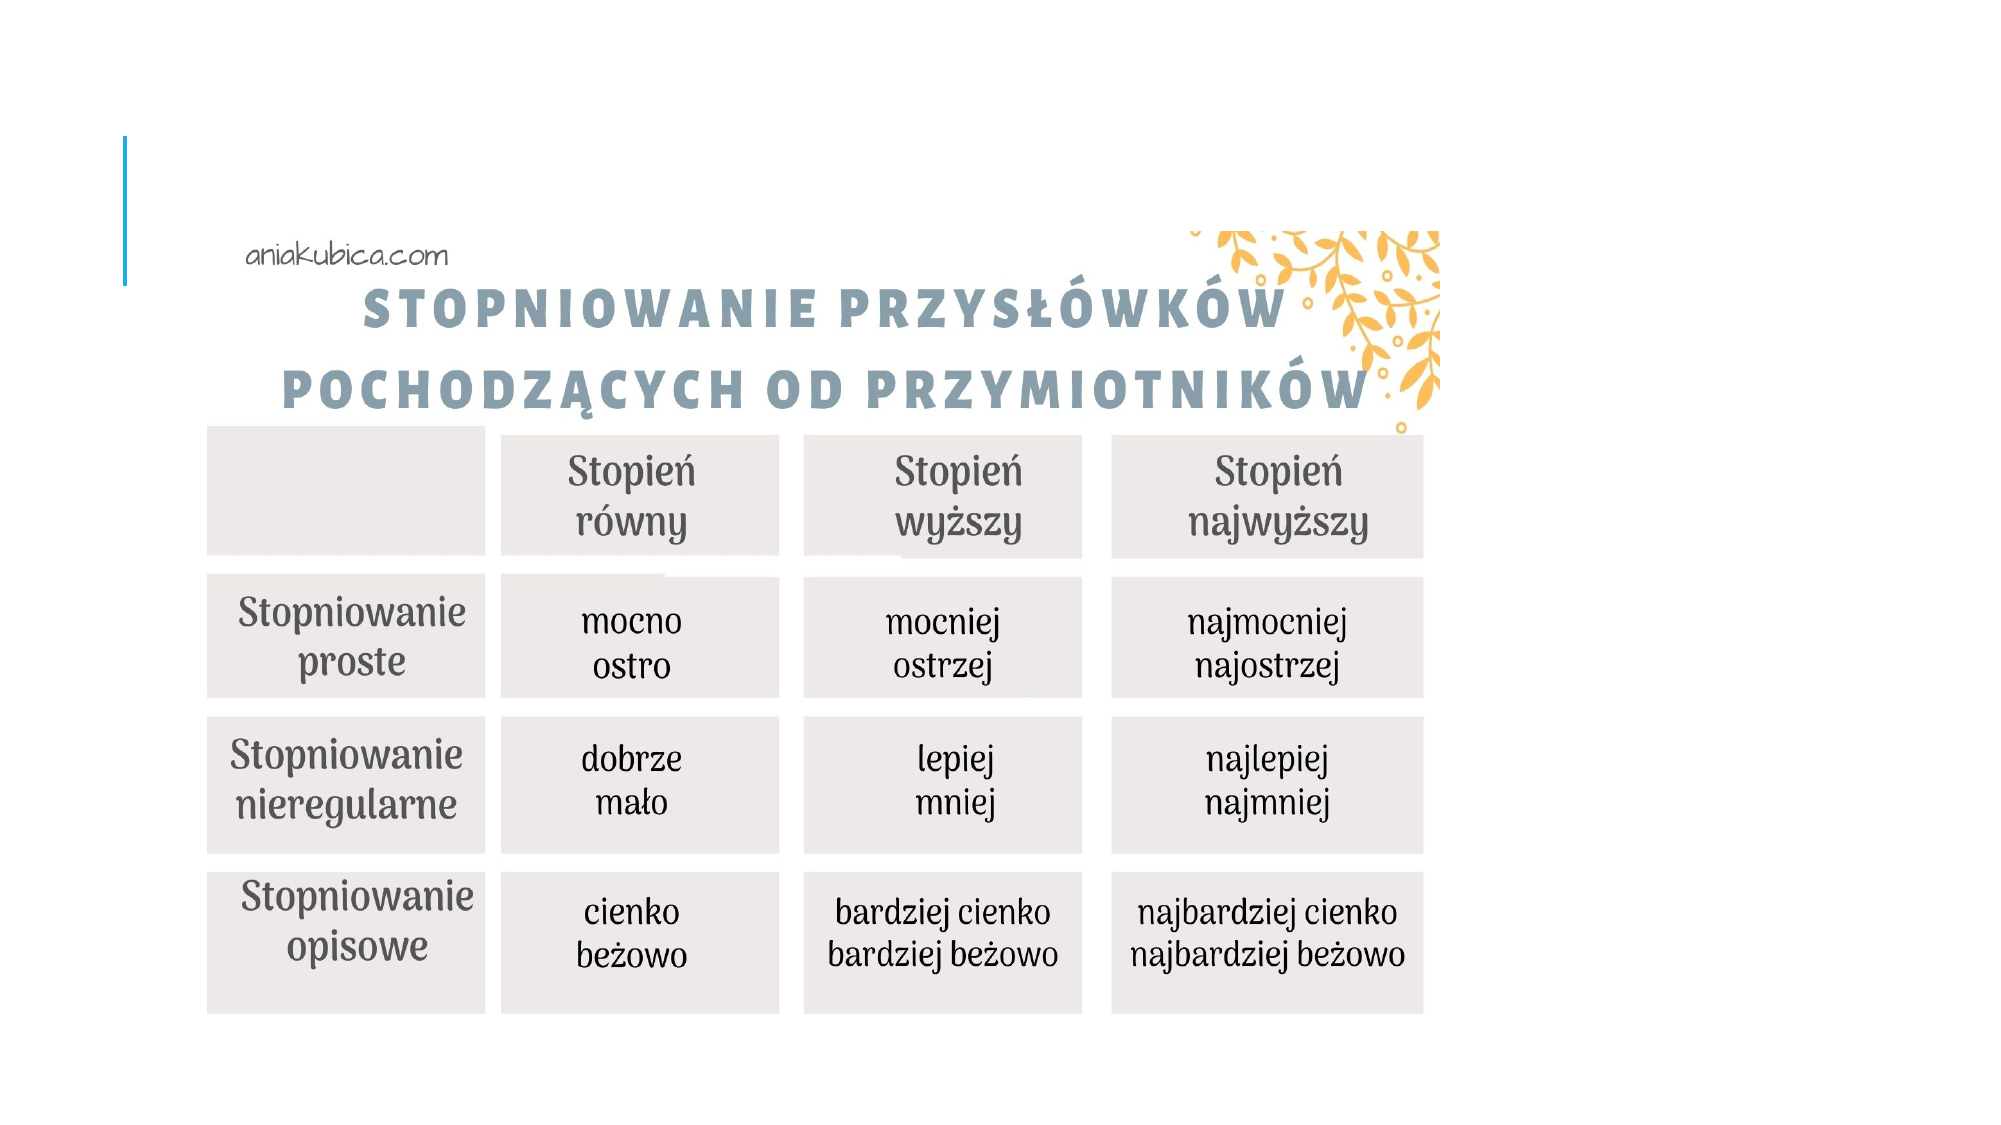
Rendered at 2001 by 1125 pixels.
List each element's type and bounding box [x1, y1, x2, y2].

list [206, 231, 1440, 1014]
